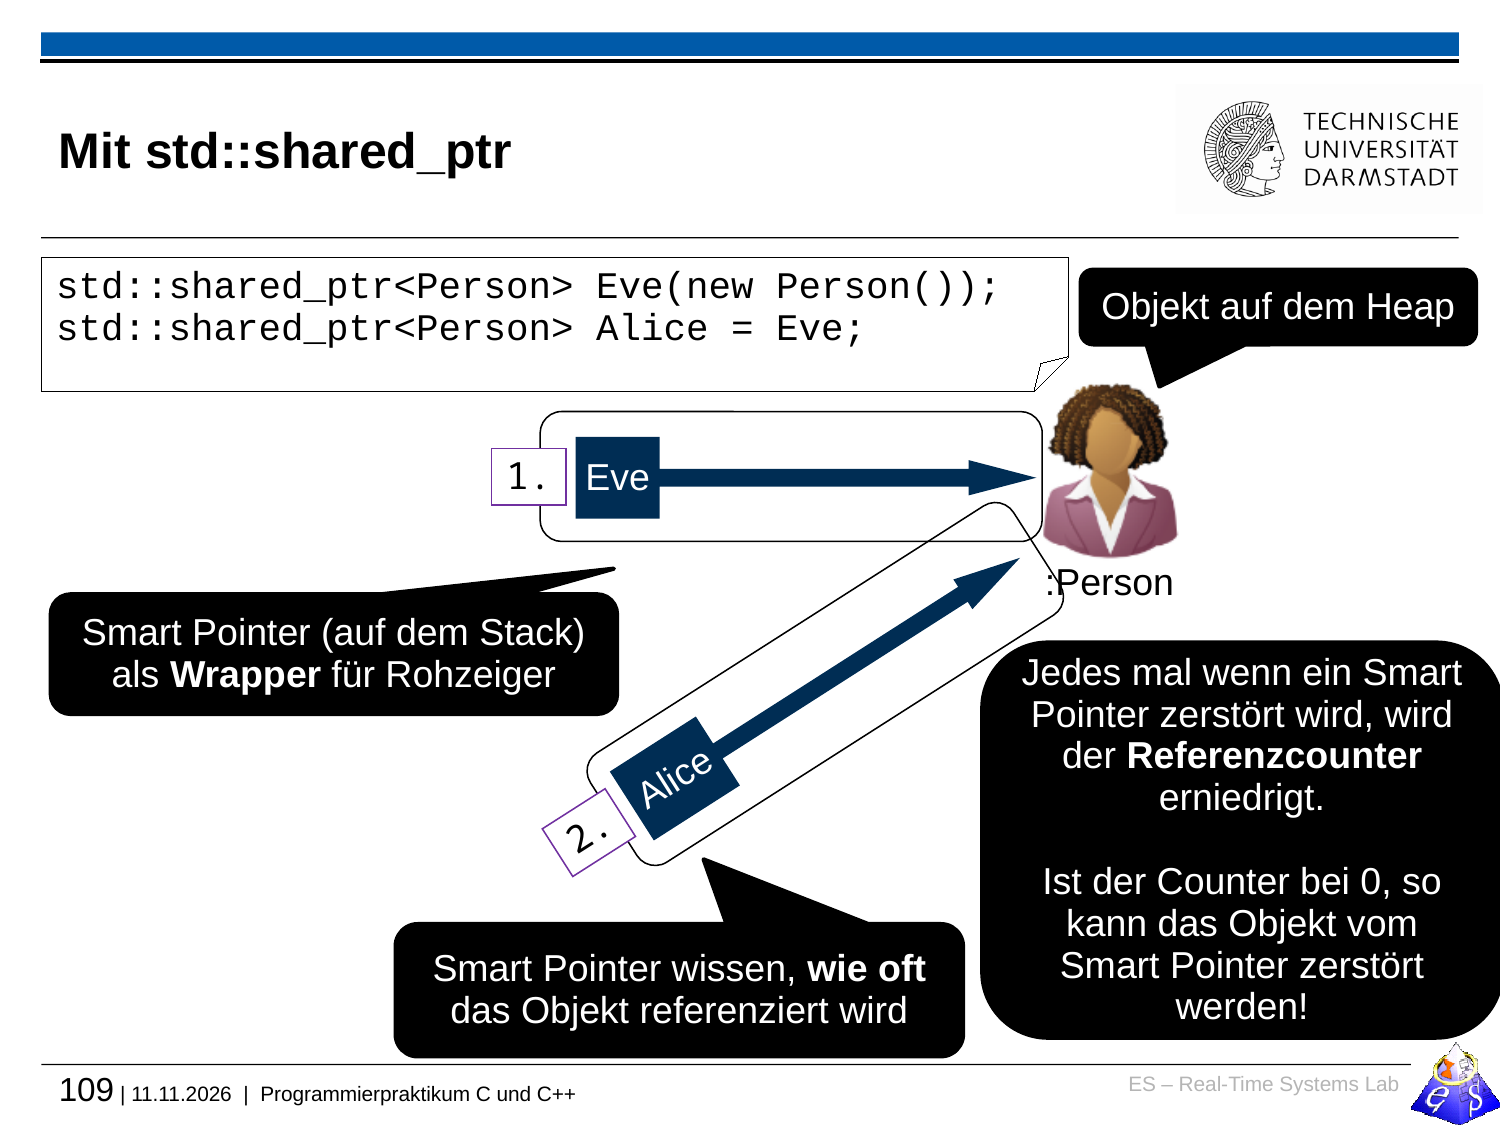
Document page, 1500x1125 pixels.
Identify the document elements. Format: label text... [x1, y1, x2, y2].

picture [1041, 377, 1191, 562]
text_box Objekt auf dem Heap [1078, 267, 1479, 376]
text_box std::shared_ptr<Person> Eve(new Person()); std::shared_ptr<Person> Alice = Eve; [41, 257, 1069, 392]
text_box :Person [1052, 571, 1189, 612]
text_box Smart Pointer (auf dem Stack) als Wrapper für Rohzeiger [48, 566, 620, 717]
text_box [540, 411, 1036, 542]
text_box Smart Pointer wissen, wie oft das Objekt referenziert wird [393, 857, 966, 1059]
text_box 2. [542, 788, 636, 877]
text_box 1. [491, 448, 567, 506]
title Mit std::shared_ptr [58, 80, 1187, 218]
picture [1187, 84, 1483, 214]
picture [1411, 1041, 1500, 1125]
text_box [587, 502, 1064, 866]
text_box Jedes mal wenn ein Smart Pointer zerstört wird, wird der Referenzcounter erniedrigt. Ist der Counter bei 0, so kann das Objekt vom Smart Pointer zerstört werden! [980, 640, 1500, 1040]
